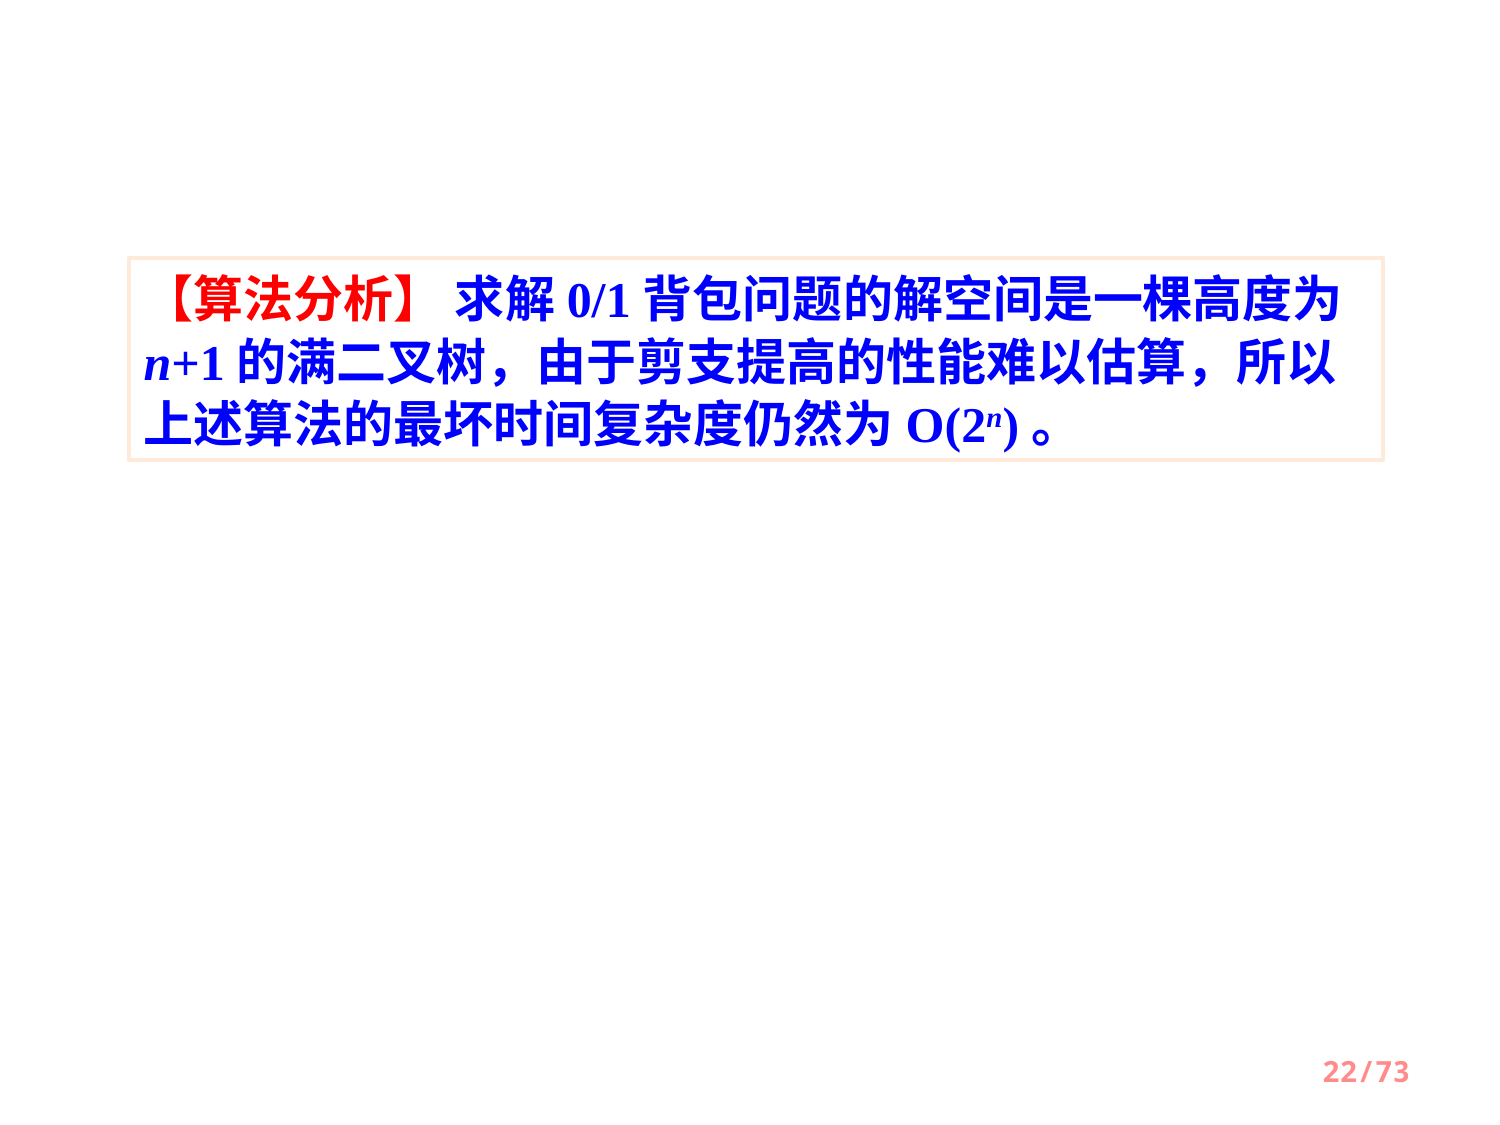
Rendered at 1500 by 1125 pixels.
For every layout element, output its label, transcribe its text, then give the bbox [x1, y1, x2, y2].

text_box 【算法分析】 求解0/1背包问题的解空间是一棵高度为n+1的满二叉树，由于剪支提高的性能难以估算，所以上述算法的最坏时间复杂度仍然为O(2n)。 [127, 256, 1385, 462]
slide_number 22/73 [1074, 1042, 1425, 1103]
